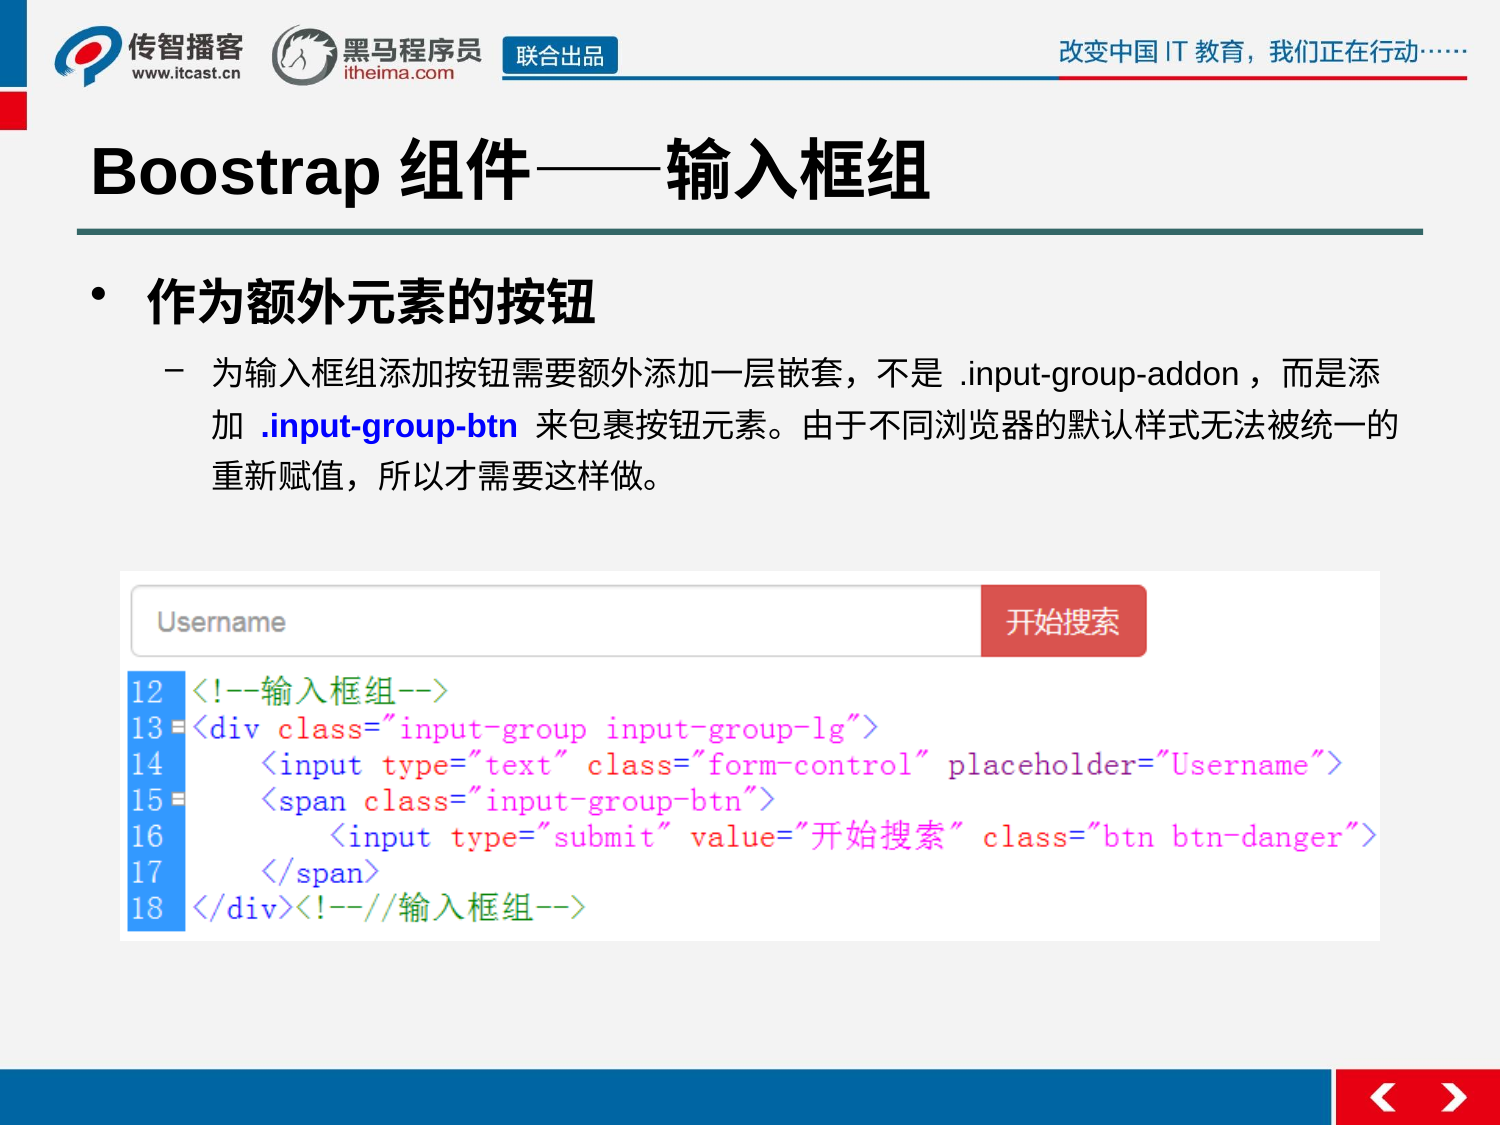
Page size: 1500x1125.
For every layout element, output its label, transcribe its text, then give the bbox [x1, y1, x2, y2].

picture [0, 0, 1500, 1125]
list 作为额外元素的按钮 为输入框组添加按钮需要额外添加一层嵌套，不是 .input-group-addon，而是添加 .input-group-btn 来包裹按钮元素。由于不同浏览器的默认样式无法被统一的重新赋值，所以才需要这样做。 [75, 262, 1425, 1005]
title Boostrap组件——输入框组 [75, 104, 1425, 232]
